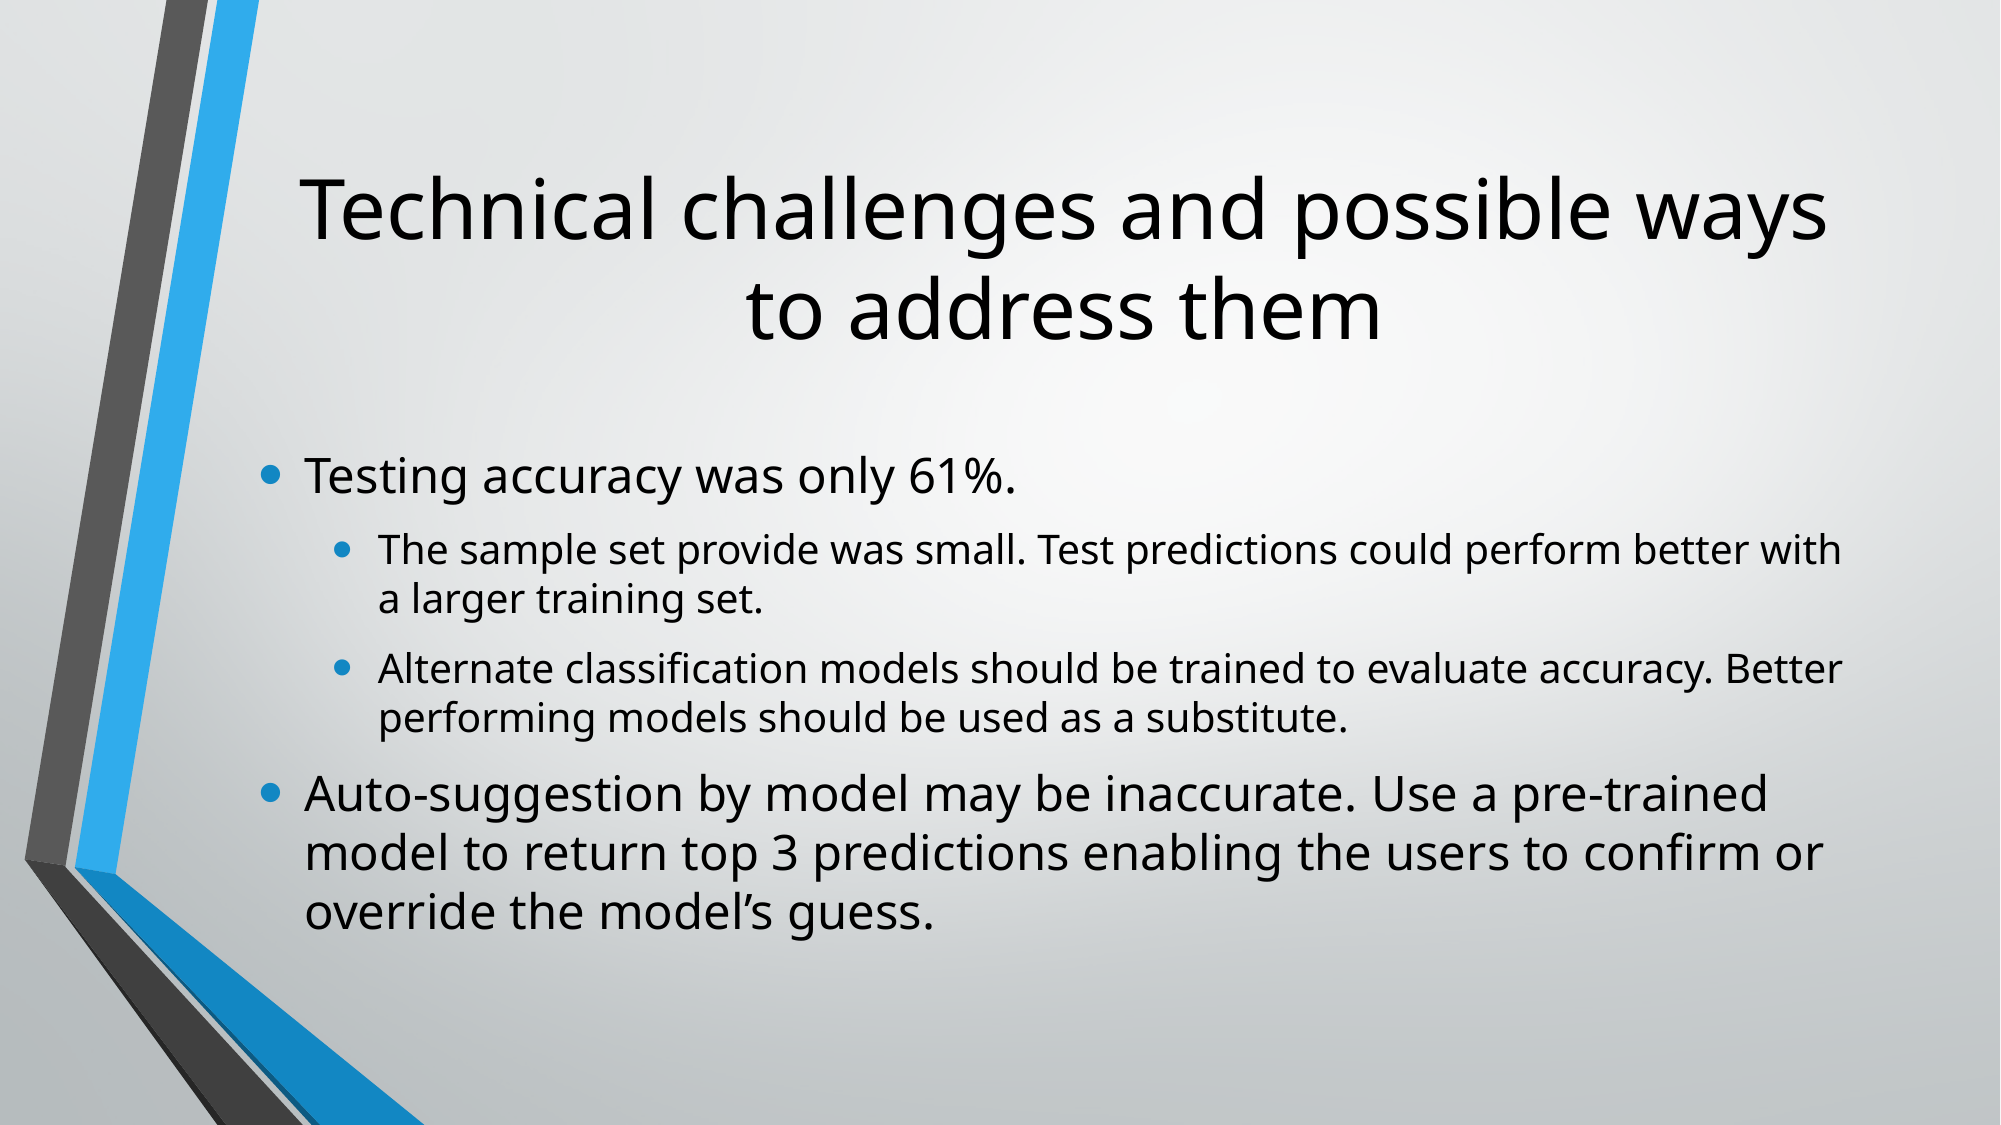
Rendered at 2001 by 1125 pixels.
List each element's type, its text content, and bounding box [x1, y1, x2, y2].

list Testing accuracy was only 61%. The sample set provide was small. Test predictions could perform better with a larger training set. Alternate classification models should be trained to evaluate accuracy. Better performing models should be used as a substitute. Auto-suggestion by model may be inaccurate. Use a pre-trained model to return top 3 predictions enabling the users to confirm or override the model’s guess. [243, 437, 1887, 950]
title Technical challenges and possible ways to address them [243, 112, 1887, 400]
